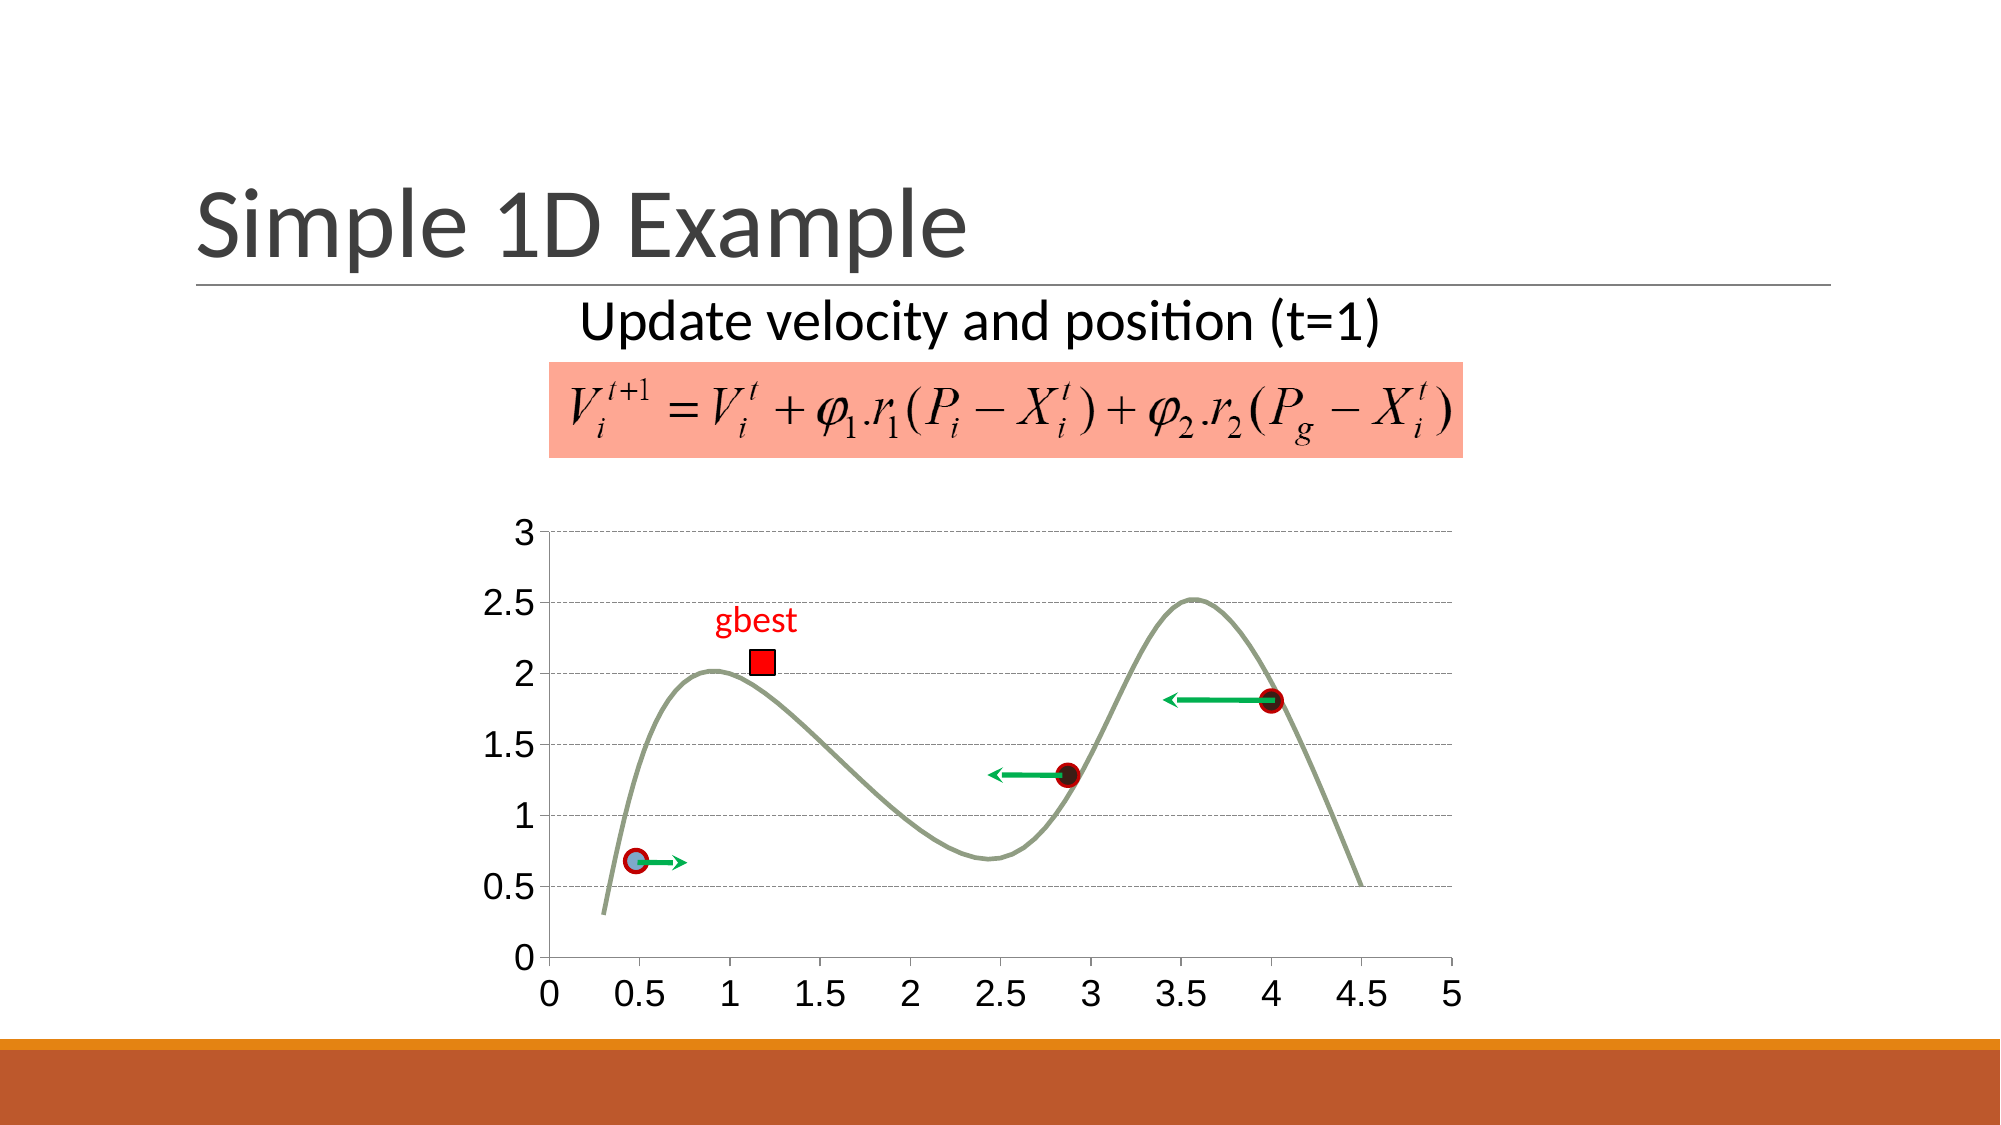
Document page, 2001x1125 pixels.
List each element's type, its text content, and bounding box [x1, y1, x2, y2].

picture [549, 362, 1463, 458]
chart [462, 499, 1483, 1026]
text_box Update velocity and position (t=1) [362, 275, 1600, 360]
title Simple 1D Example [180, 47, 1830, 285]
